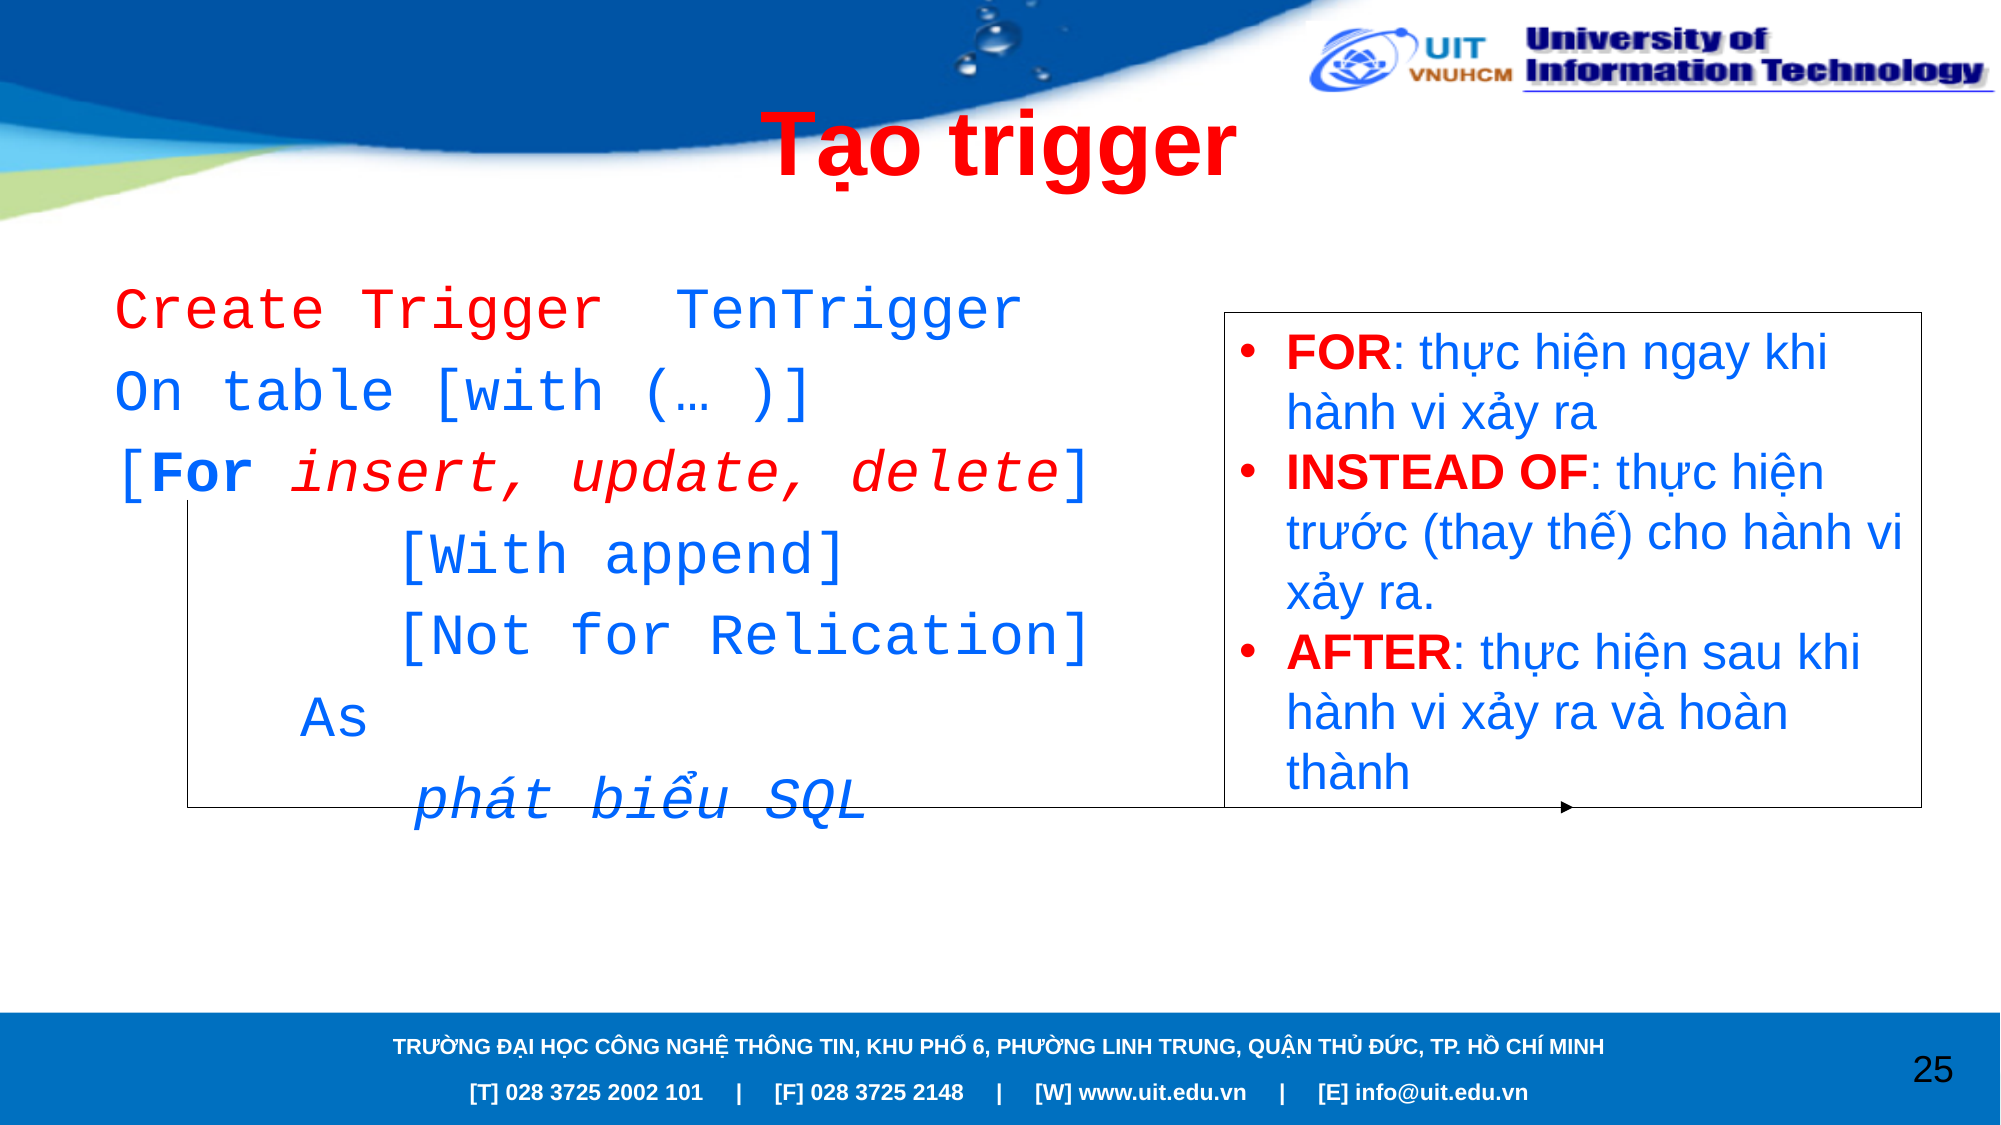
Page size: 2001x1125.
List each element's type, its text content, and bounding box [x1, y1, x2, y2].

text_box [187, 499, 1574, 813]
picture [0, 0, 2001, 1125]
title Tạo trigger [99, 45, 1900, 233]
text_box FOR: thực hiện ngay khi hành vi xảy ra INSTEAD OF: thực hiện trước (thay thế) cho hành vi xảy ra. AFTER: thực hiện sau khi hành vi xảy ra và hoàn thành [1224, 312, 1922, 808]
list Create Trigger TenTrigger On table [with (… )] [For insert, update, delete] [With append] [Not for Relication] As phát biểu SQL [99, 262, 1900, 1005]
